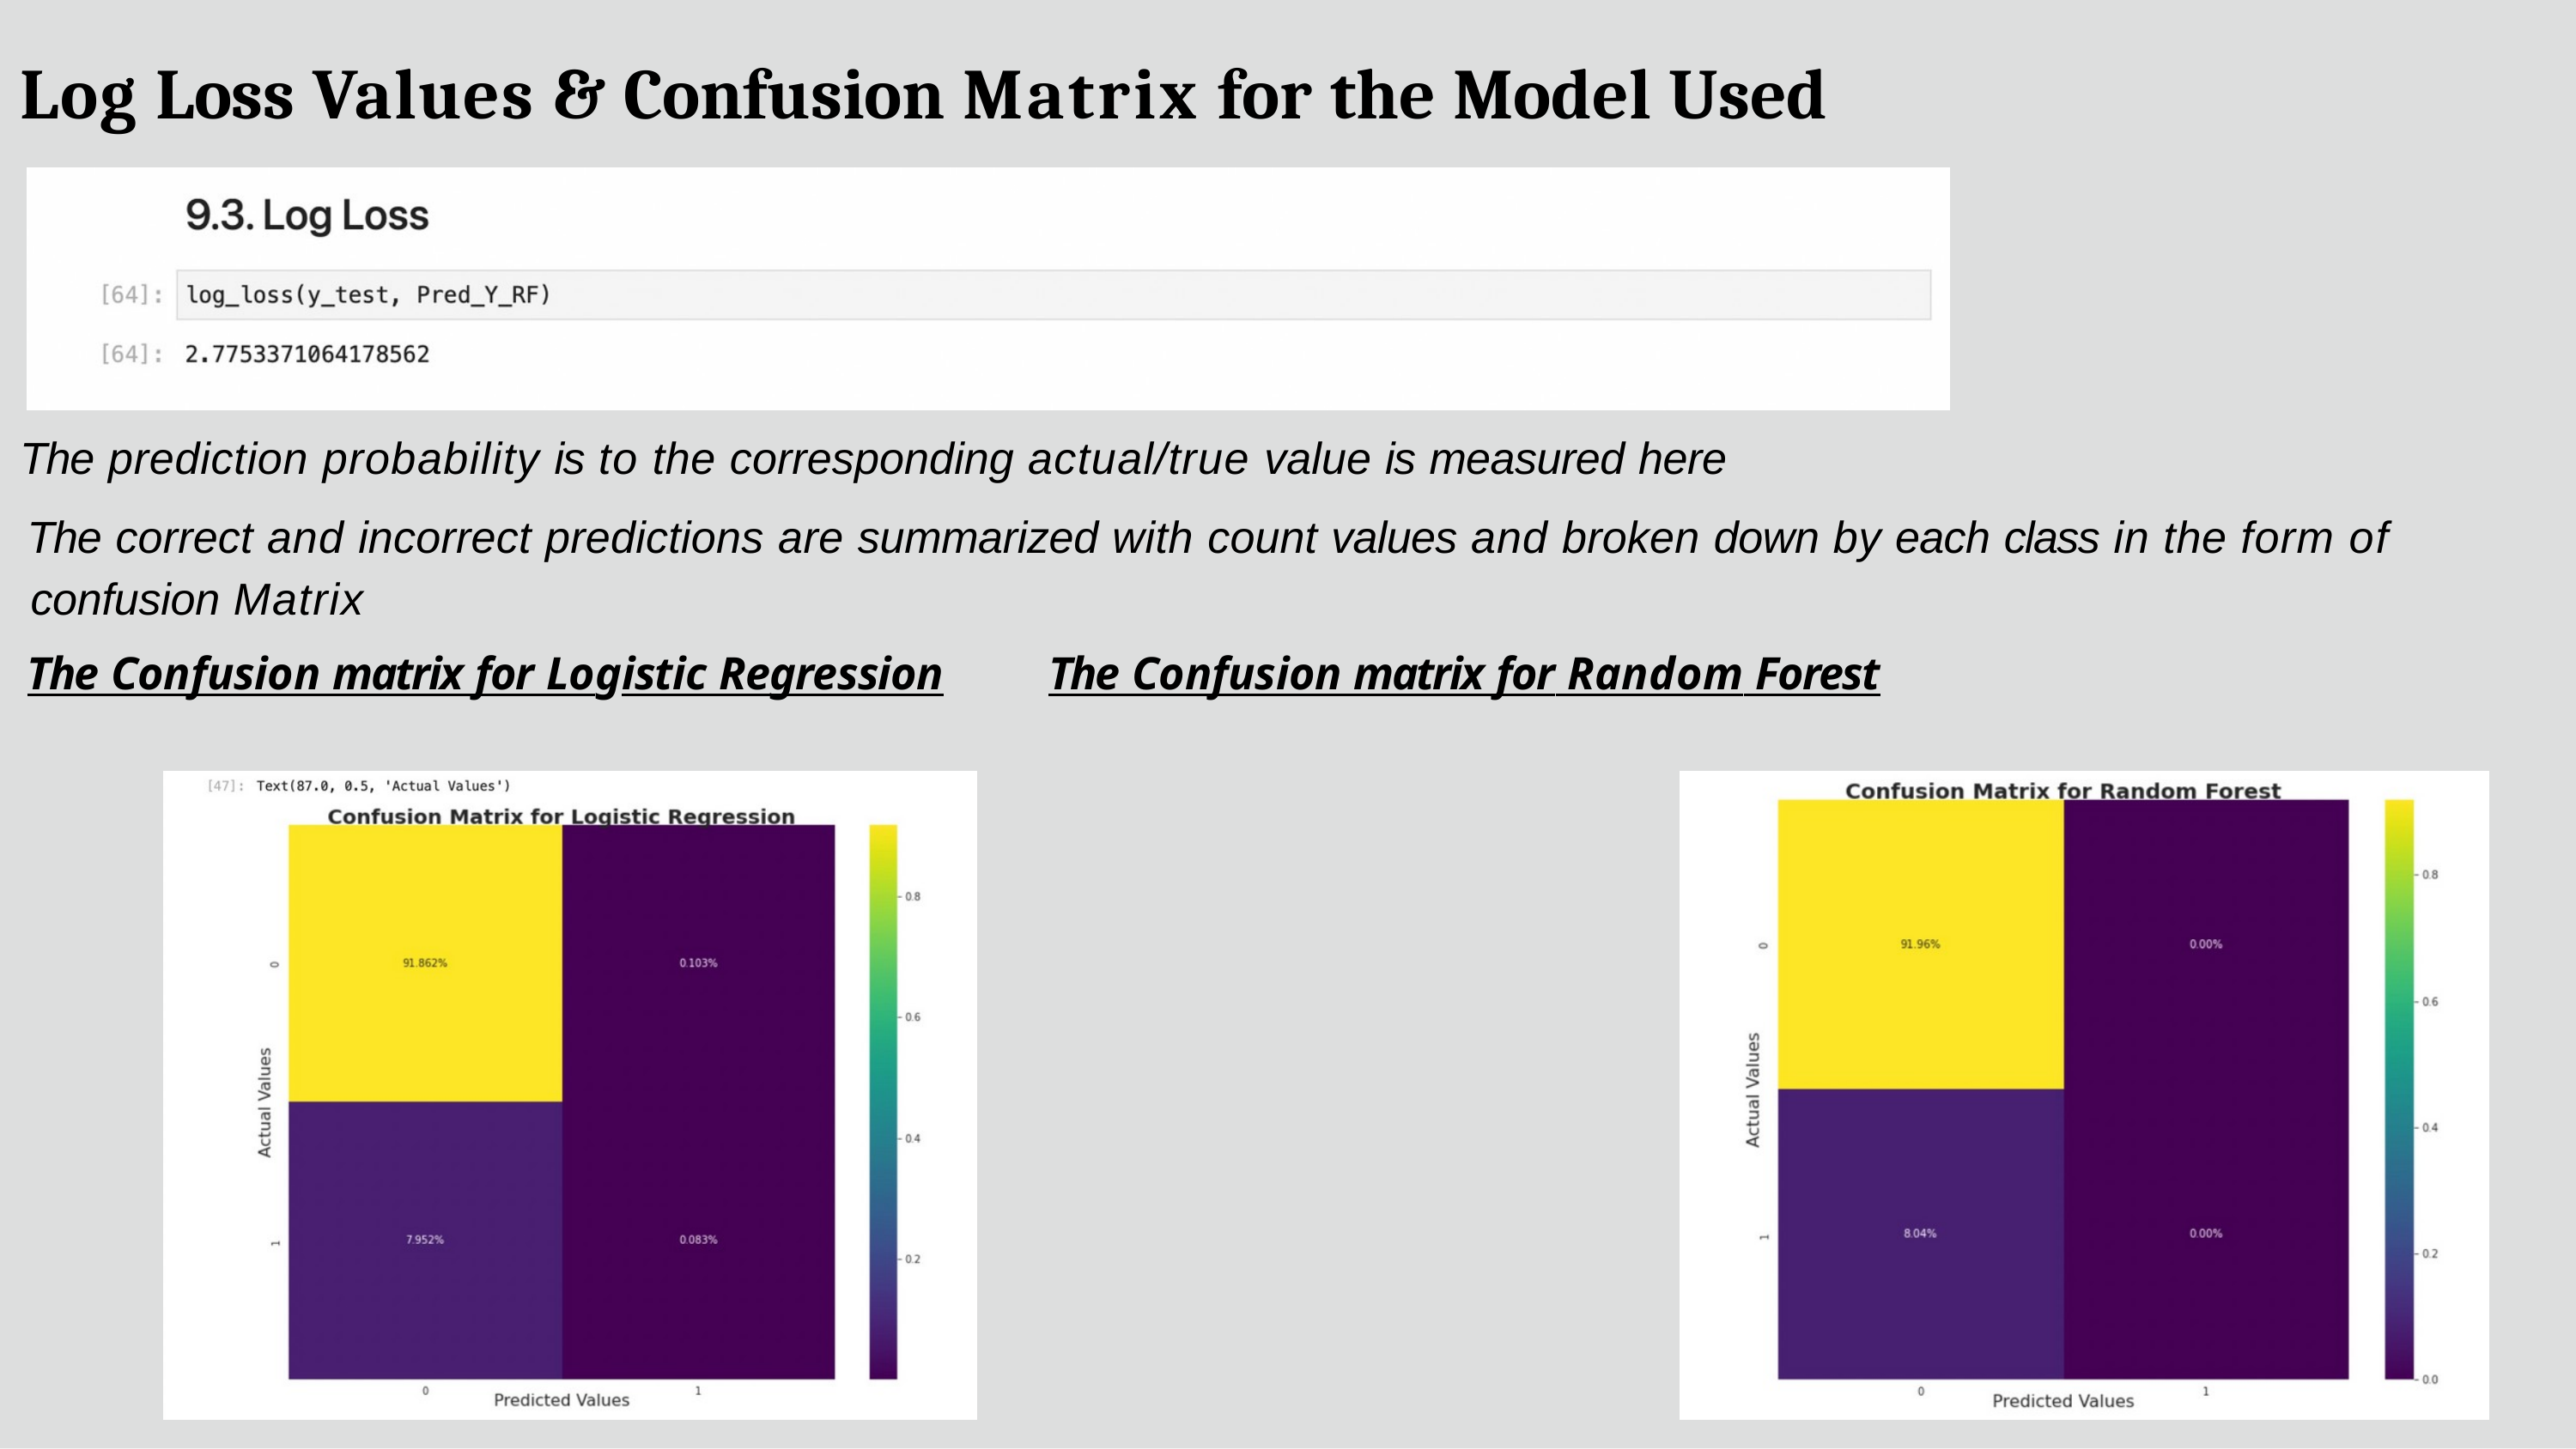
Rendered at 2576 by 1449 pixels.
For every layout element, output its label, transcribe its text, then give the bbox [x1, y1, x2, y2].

picture [1679, 771, 2489, 1420]
title Log Loss Values & Confusion Matrix for the Model Used [17, 46, 1916, 137]
picture [27, 167, 1950, 410]
picture [163, 771, 977, 1420]
text_box The prediction probability is to the corresponding actual/true value is measured here The correct and incorrect predictions are summarized with count values and broken down by each class in the form of confusion Matrix The Confusion matrix for Logistic Regression The Confusion matrix for Random Forest [18, 429, 2458, 699]
